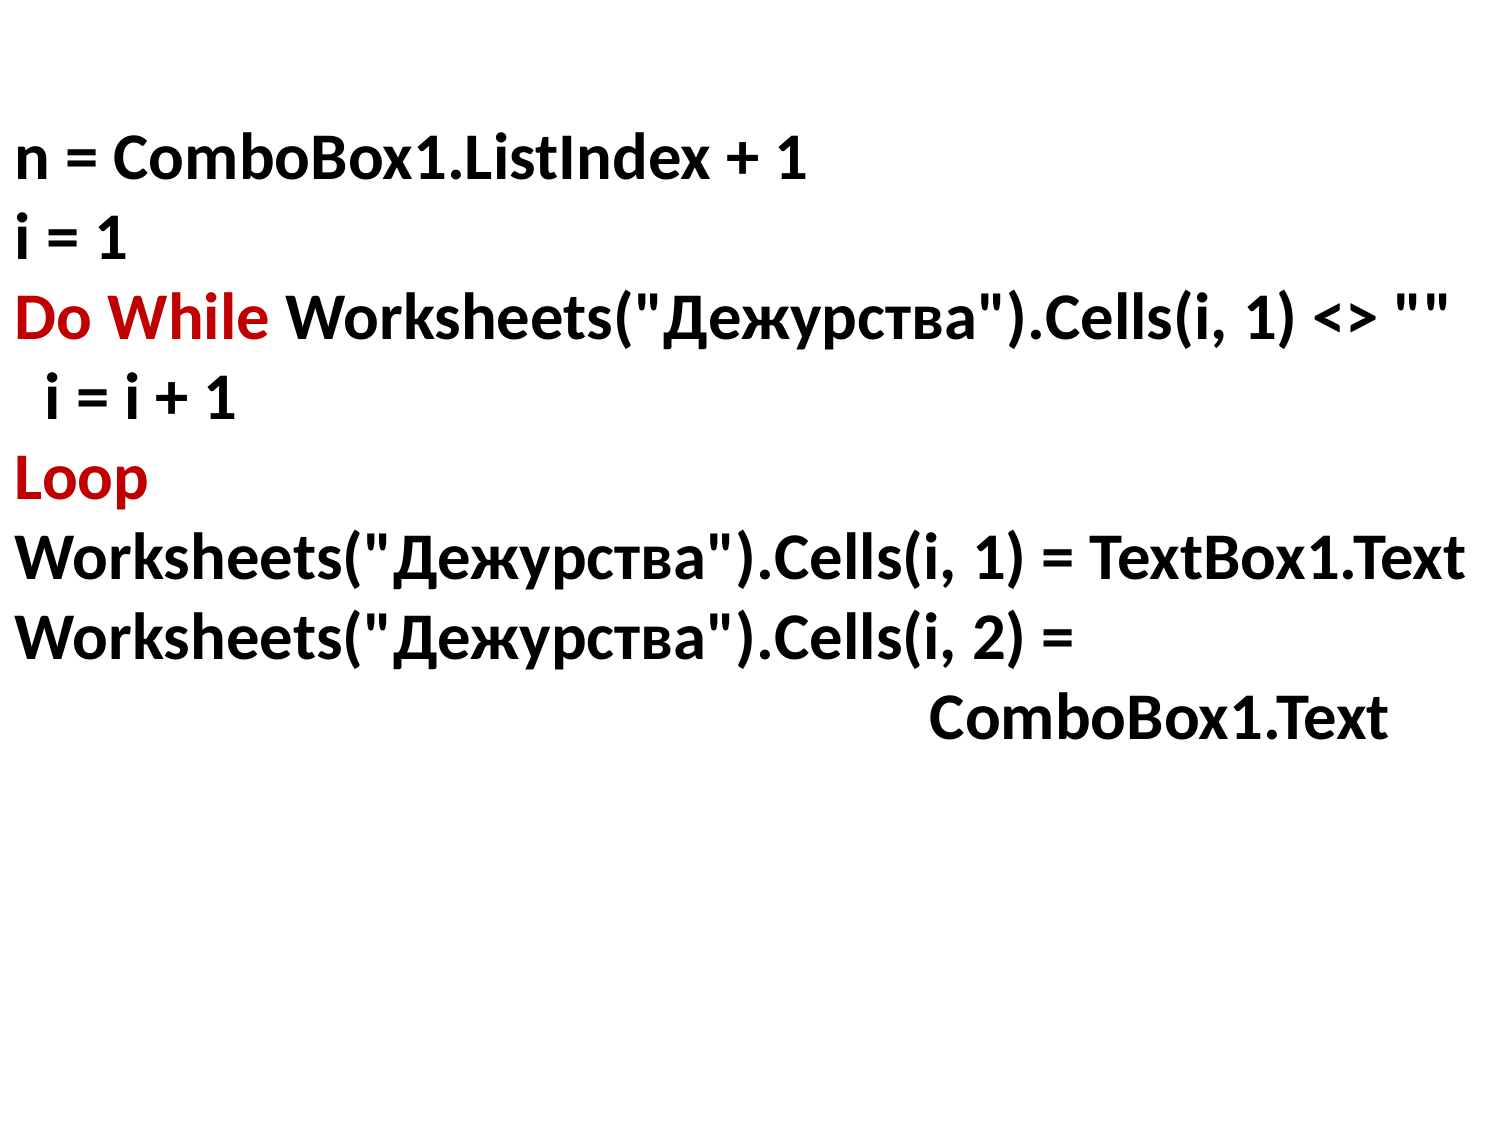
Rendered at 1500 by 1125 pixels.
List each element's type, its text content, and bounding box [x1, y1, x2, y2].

text_box n = ComboBox1.ListIndex + 1 i = 1 Do While Worksheets("Дежурства").Cells(i, 1) <> "" i = i + 1 Loop Worksheets("Дежурства").Cells(i, 1) = TextBox1.Text Worksheets("Дежурства").Cells(i, 2) = СomboBox1.Text [0, 105, 1500, 760]
